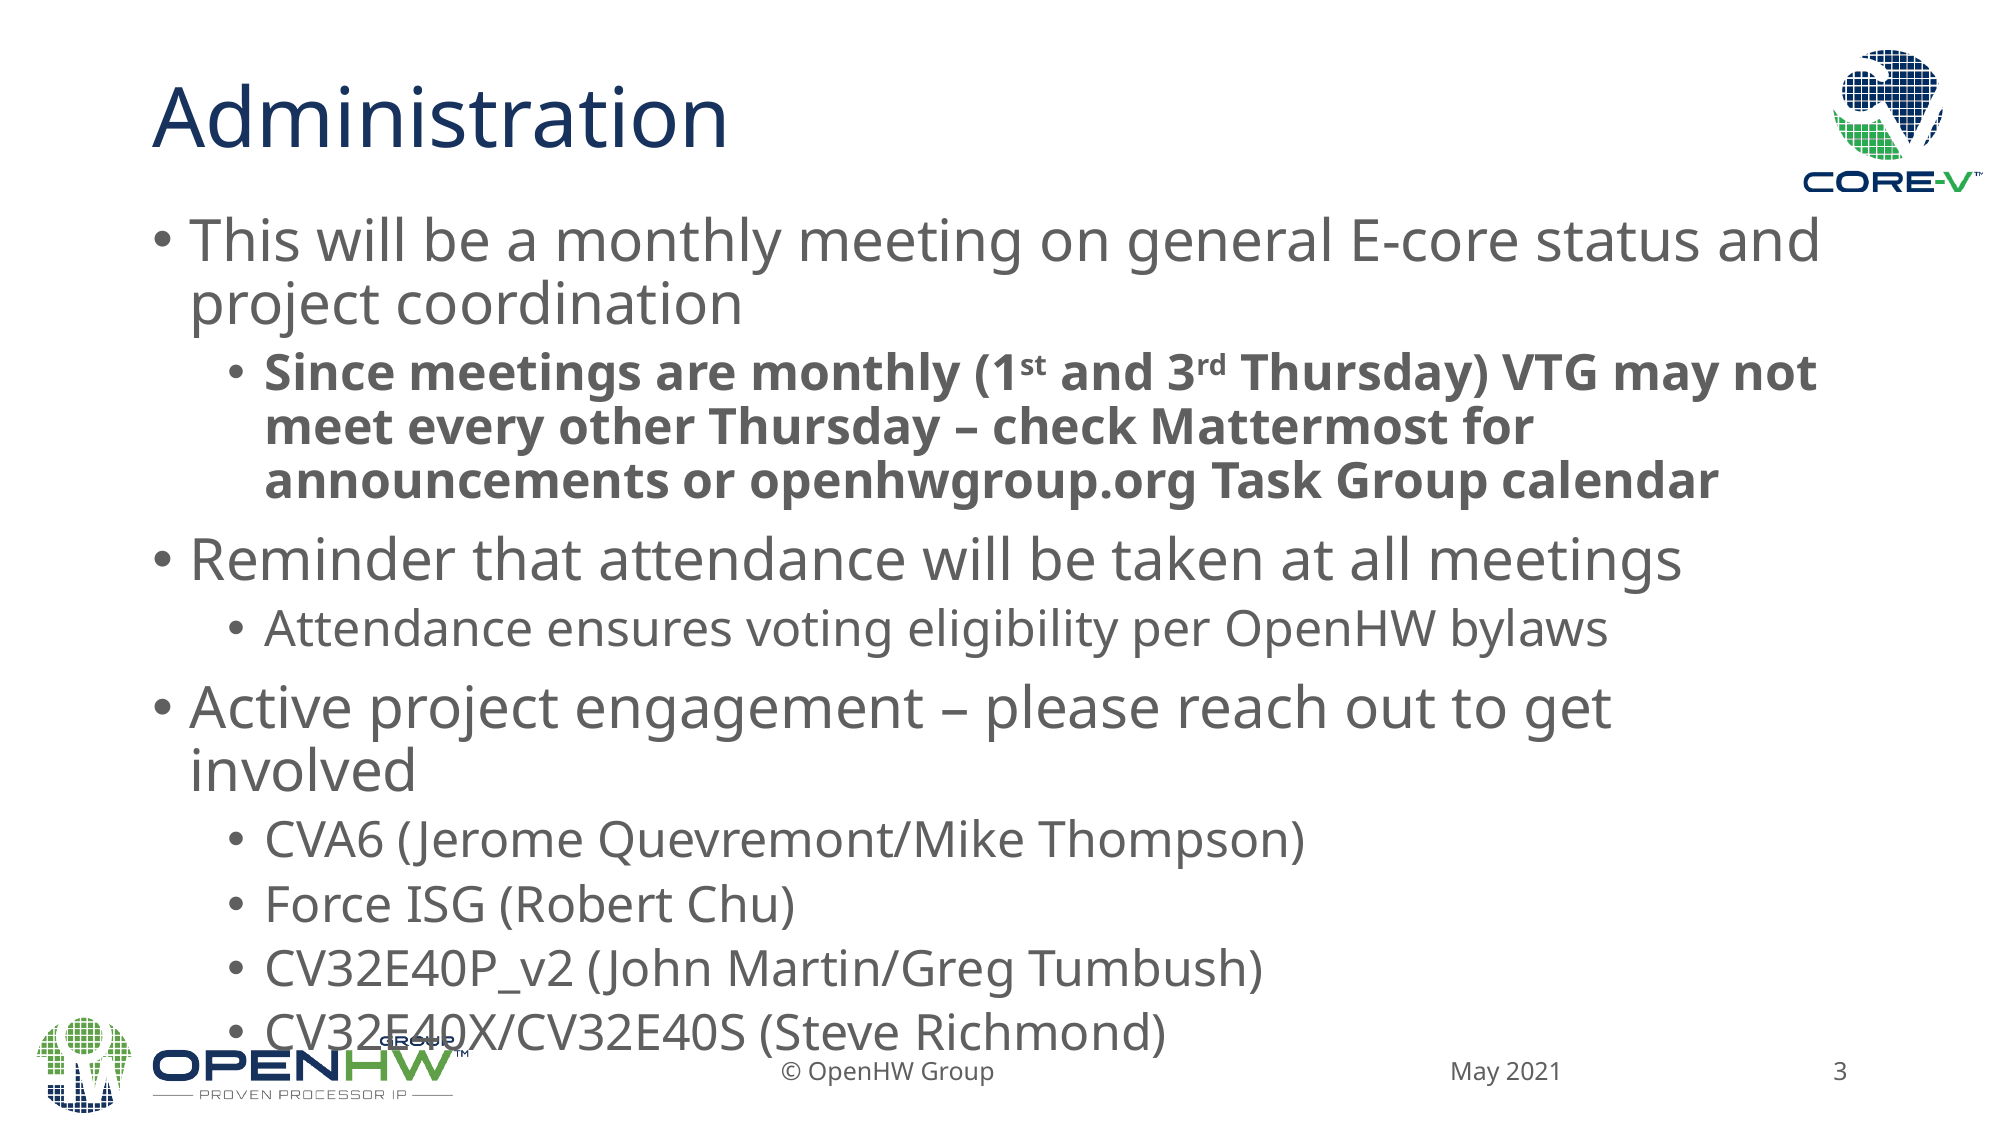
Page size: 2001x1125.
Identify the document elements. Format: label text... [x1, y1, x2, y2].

picture [32, 1013, 473, 1117]
list This will be a monthly meeting on general E-core status and project coordination Since meetings are monthly (1st and 3rd Thursday) VTG may not meet every other Thursday – check Mattermost for announcements or openhwgroup.org Task Group calendar Reminder that attendance will be taken at all meetings Attendance ensures voting eligibility per OpenHW bylaws Active project engagement – please reach out to get involved CVA6 (Jerome Quevremont/Mike Thompson) Force ISG (Robert Chu) CV32E40P_v2 (John Martin/Greg Tumbush) CV32E40X/CV32E40S (Steve Richmond) [137, 203, 1863, 1014]
slide_number 3 [1782, 1042, 1863, 1103]
footer © OpenHW Group [550, 1042, 1226, 1103]
title Administration [137, 59, 1804, 181]
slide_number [1335, 1040, 1678, 1101]
